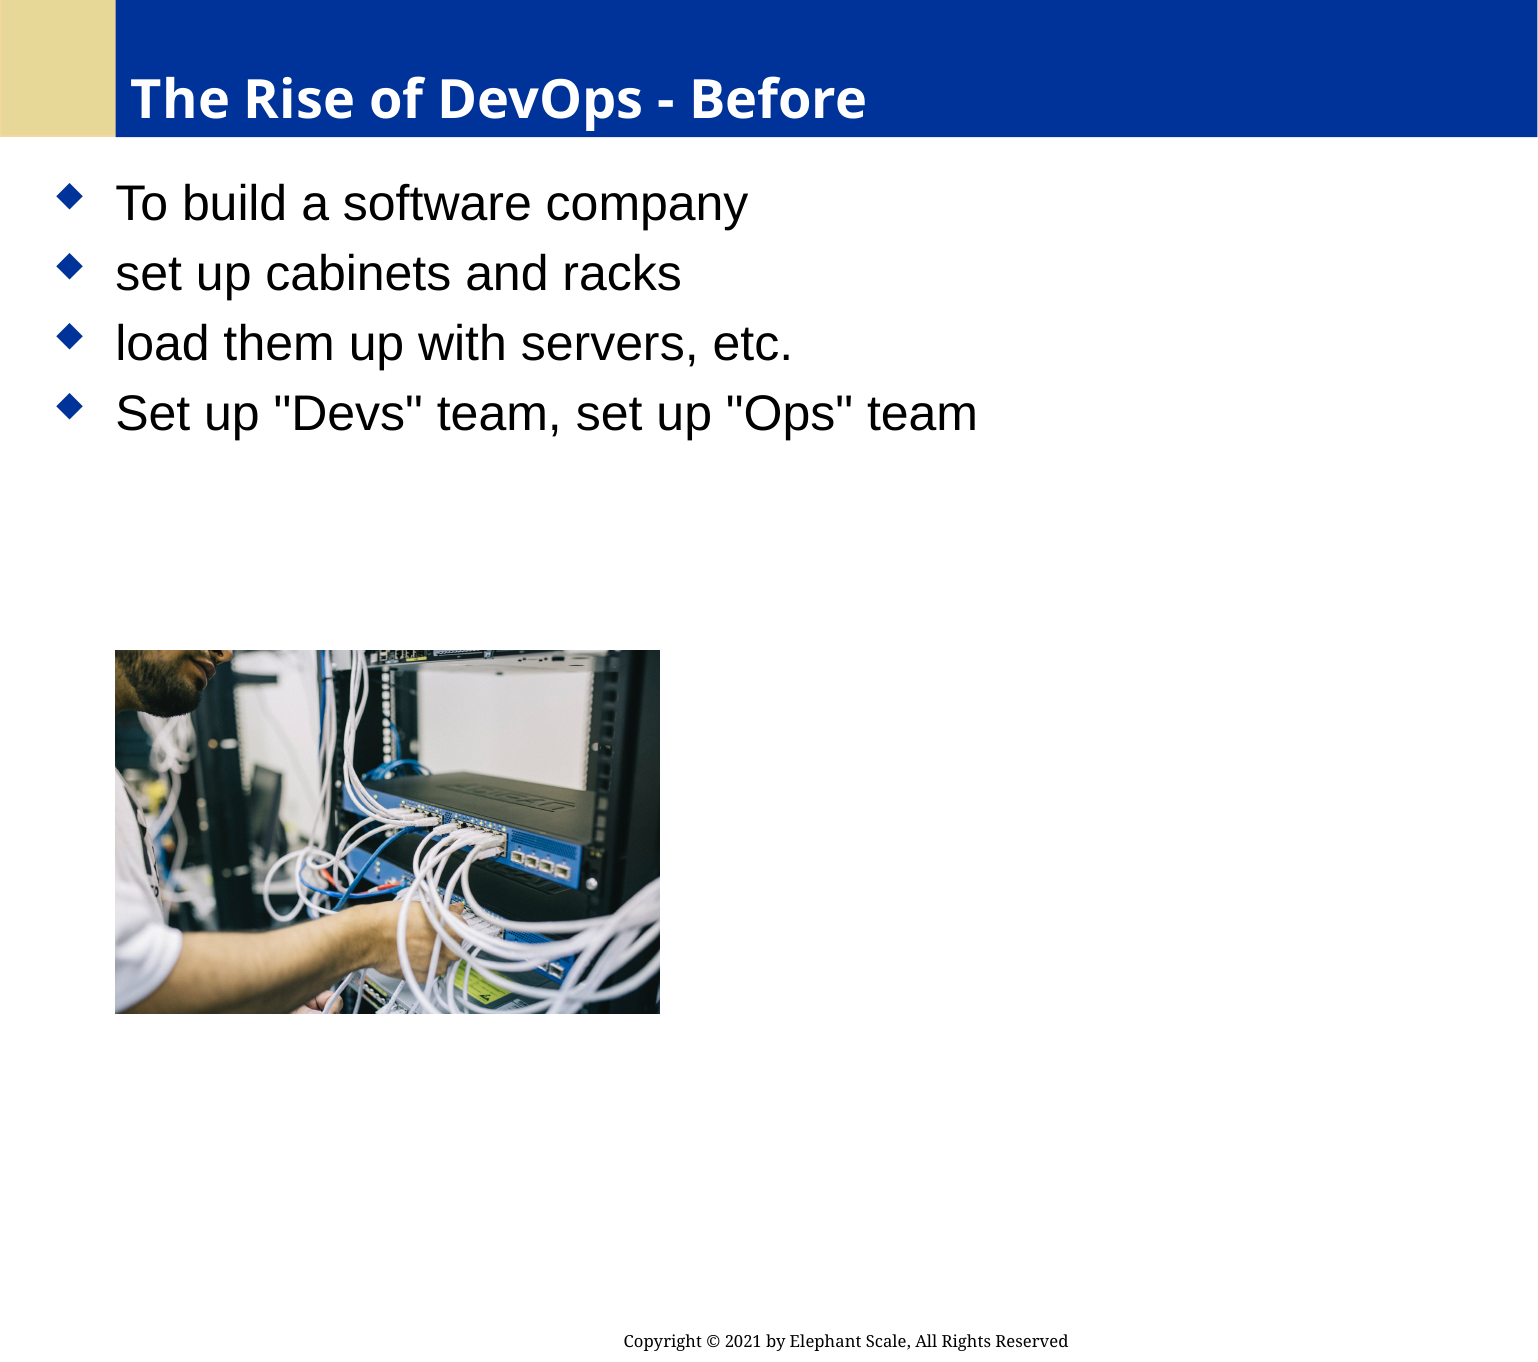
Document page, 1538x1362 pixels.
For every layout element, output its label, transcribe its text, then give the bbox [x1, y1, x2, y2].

picture [115, 650, 661, 1015]
title The Rise of DevOps - Before [115, 0, 1538, 138]
text_box Copyright © 2021 by Elephant Scale, All Rights Reserved [608, 1322, 1085, 1358]
list To build a software company set up cabinets and racks load them up with servers, etc. Set up "Devs" team, set up "Ops" team [38, 162, 1500, 1284]
picture [0, 0, 115, 137]
